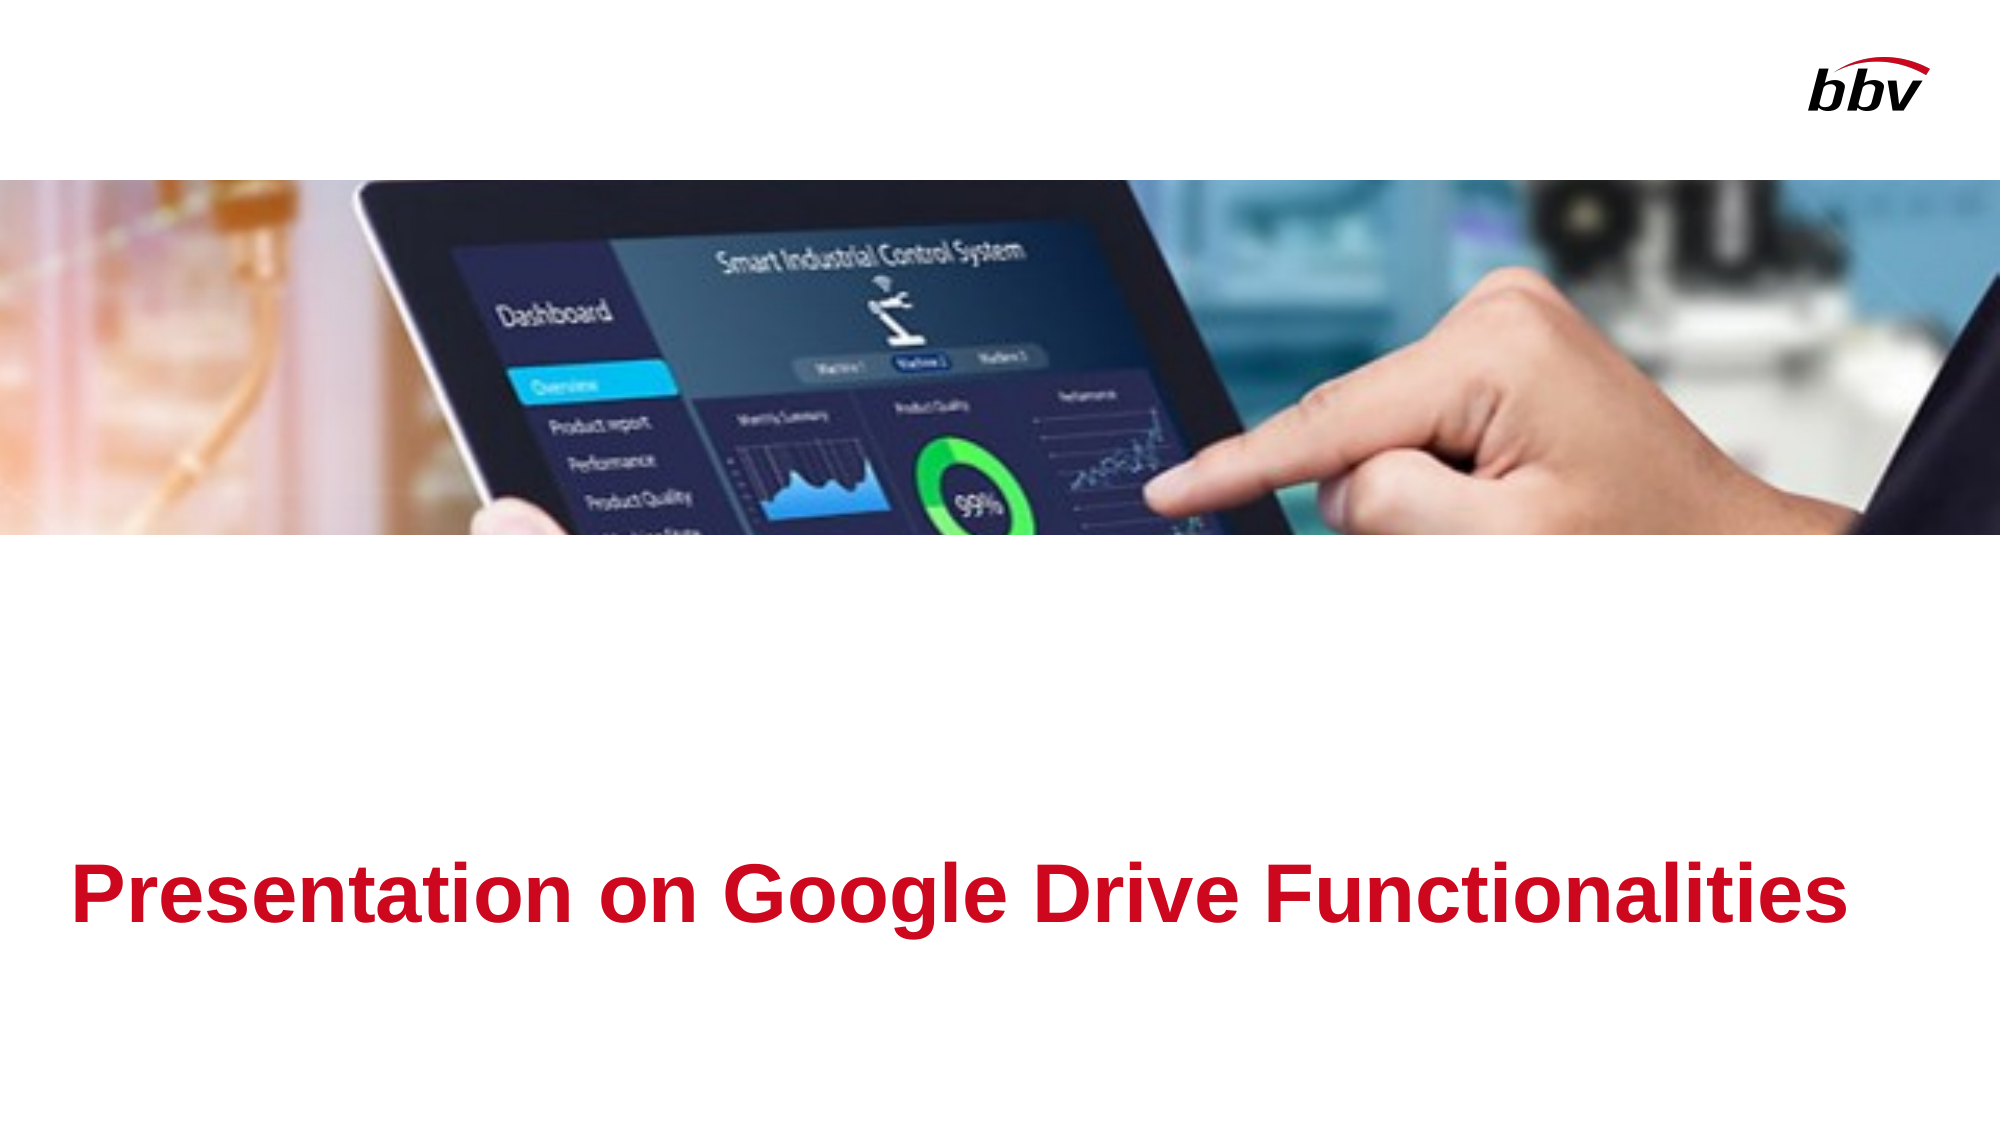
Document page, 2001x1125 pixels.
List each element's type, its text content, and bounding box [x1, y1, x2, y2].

title Presentation on Google Drive Functionalities [70, 696, 1930, 939]
picture [0, 179, 2000, 535]
picture [1808, 57, 1930, 111]
